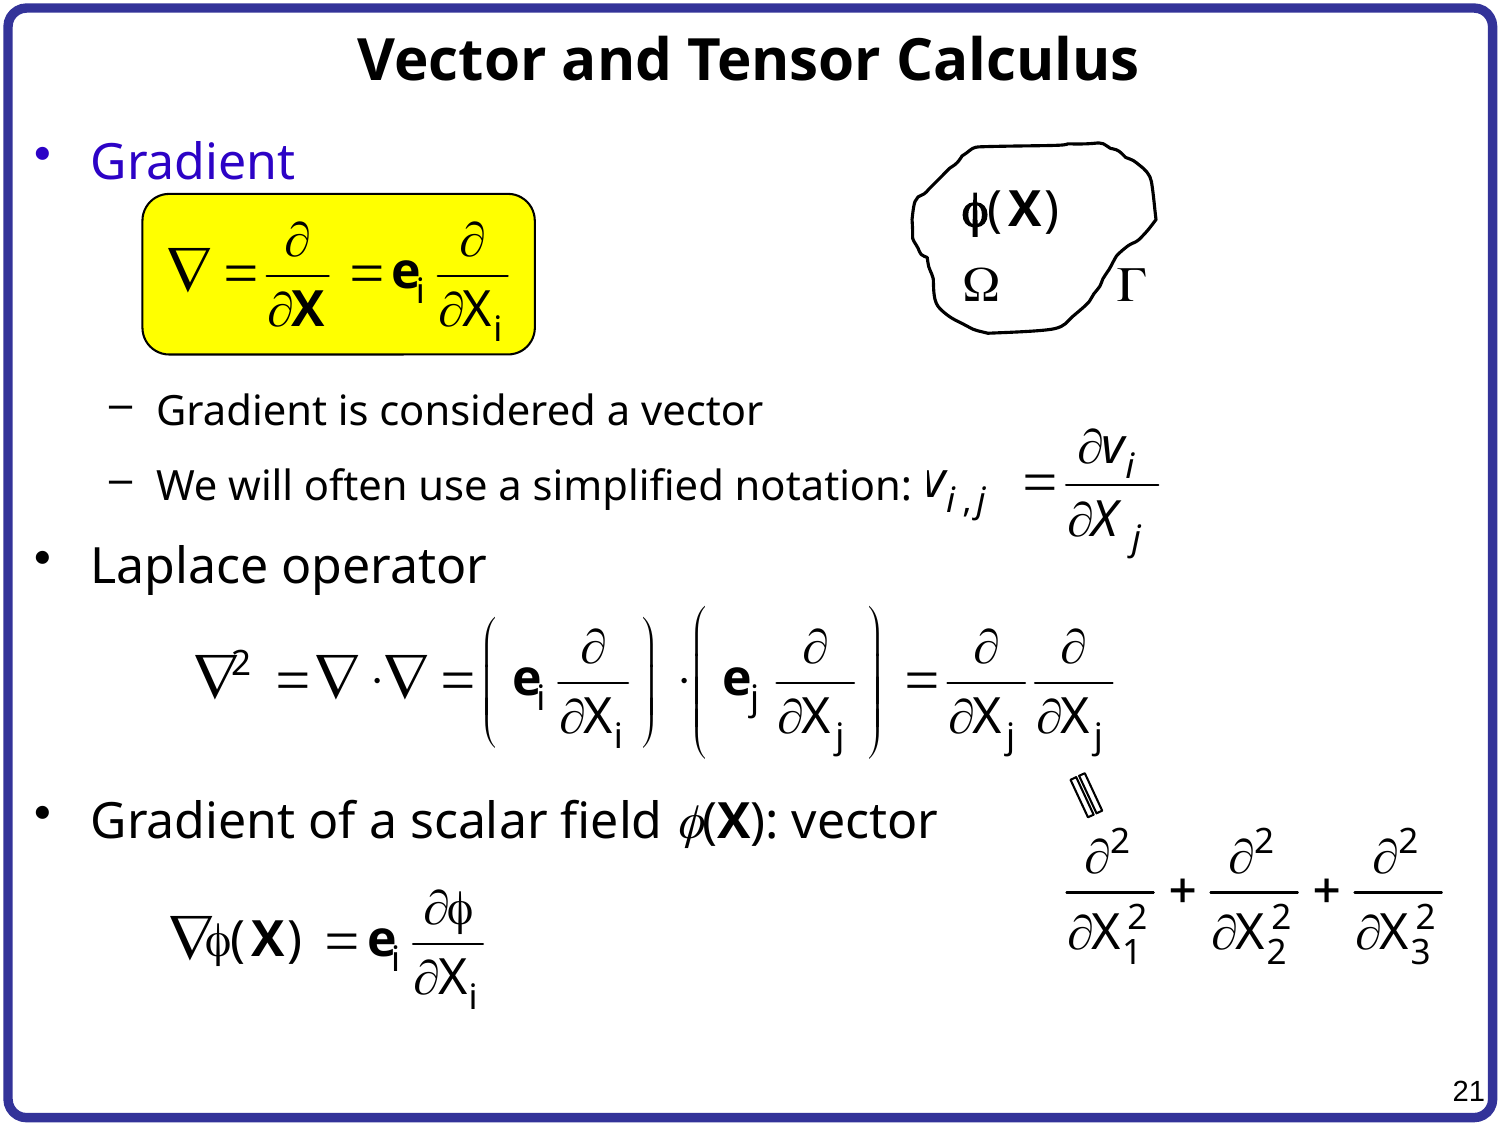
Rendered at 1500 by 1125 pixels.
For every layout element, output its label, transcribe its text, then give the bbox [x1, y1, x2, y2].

list Gradient Gradient is considered a vector We will often use a simplified notation: Laplace operator Gradient of a scalar field f(X): vector [18, 121, 1481, 1086]
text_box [909, 138, 1157, 334]
text_box [142, 193, 535, 355]
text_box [167, 874, 490, 1016]
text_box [193, 601, 1119, 765]
title Vector and Tensor Calculus [6, 7, 1492, 106]
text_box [1062, 817, 1448, 970]
text_box [1079, 774, 1103, 814]
text_box [1070, 777, 1094, 815]
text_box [166, 206, 513, 347]
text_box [927, 414, 1164, 567]
